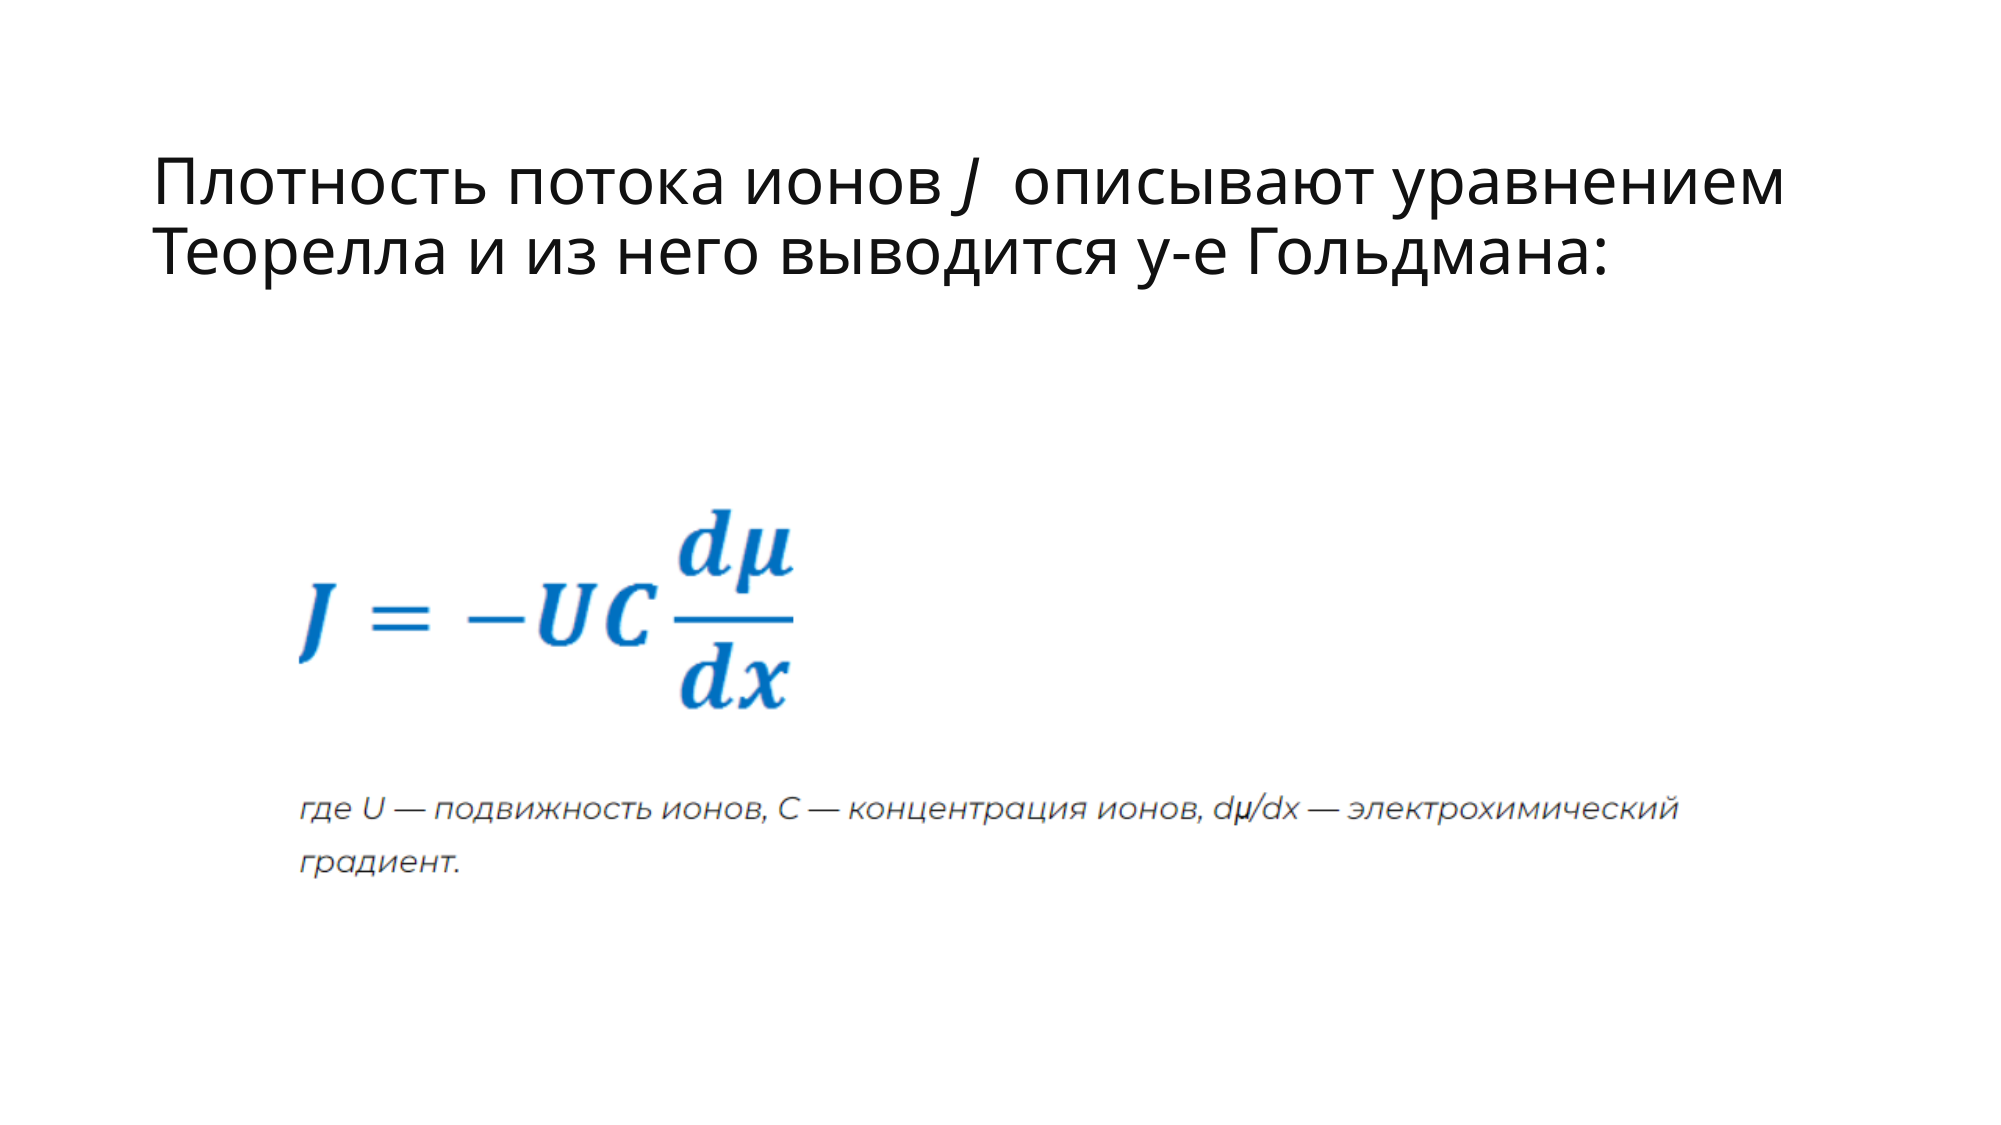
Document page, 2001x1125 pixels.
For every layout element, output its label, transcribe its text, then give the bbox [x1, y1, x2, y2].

title Плотность потока ионов J описывают уравнением Теорелла и из него выводится у-е Гольдмана: [137, 109, 1863, 327]
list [279, 462, 1721, 907]
